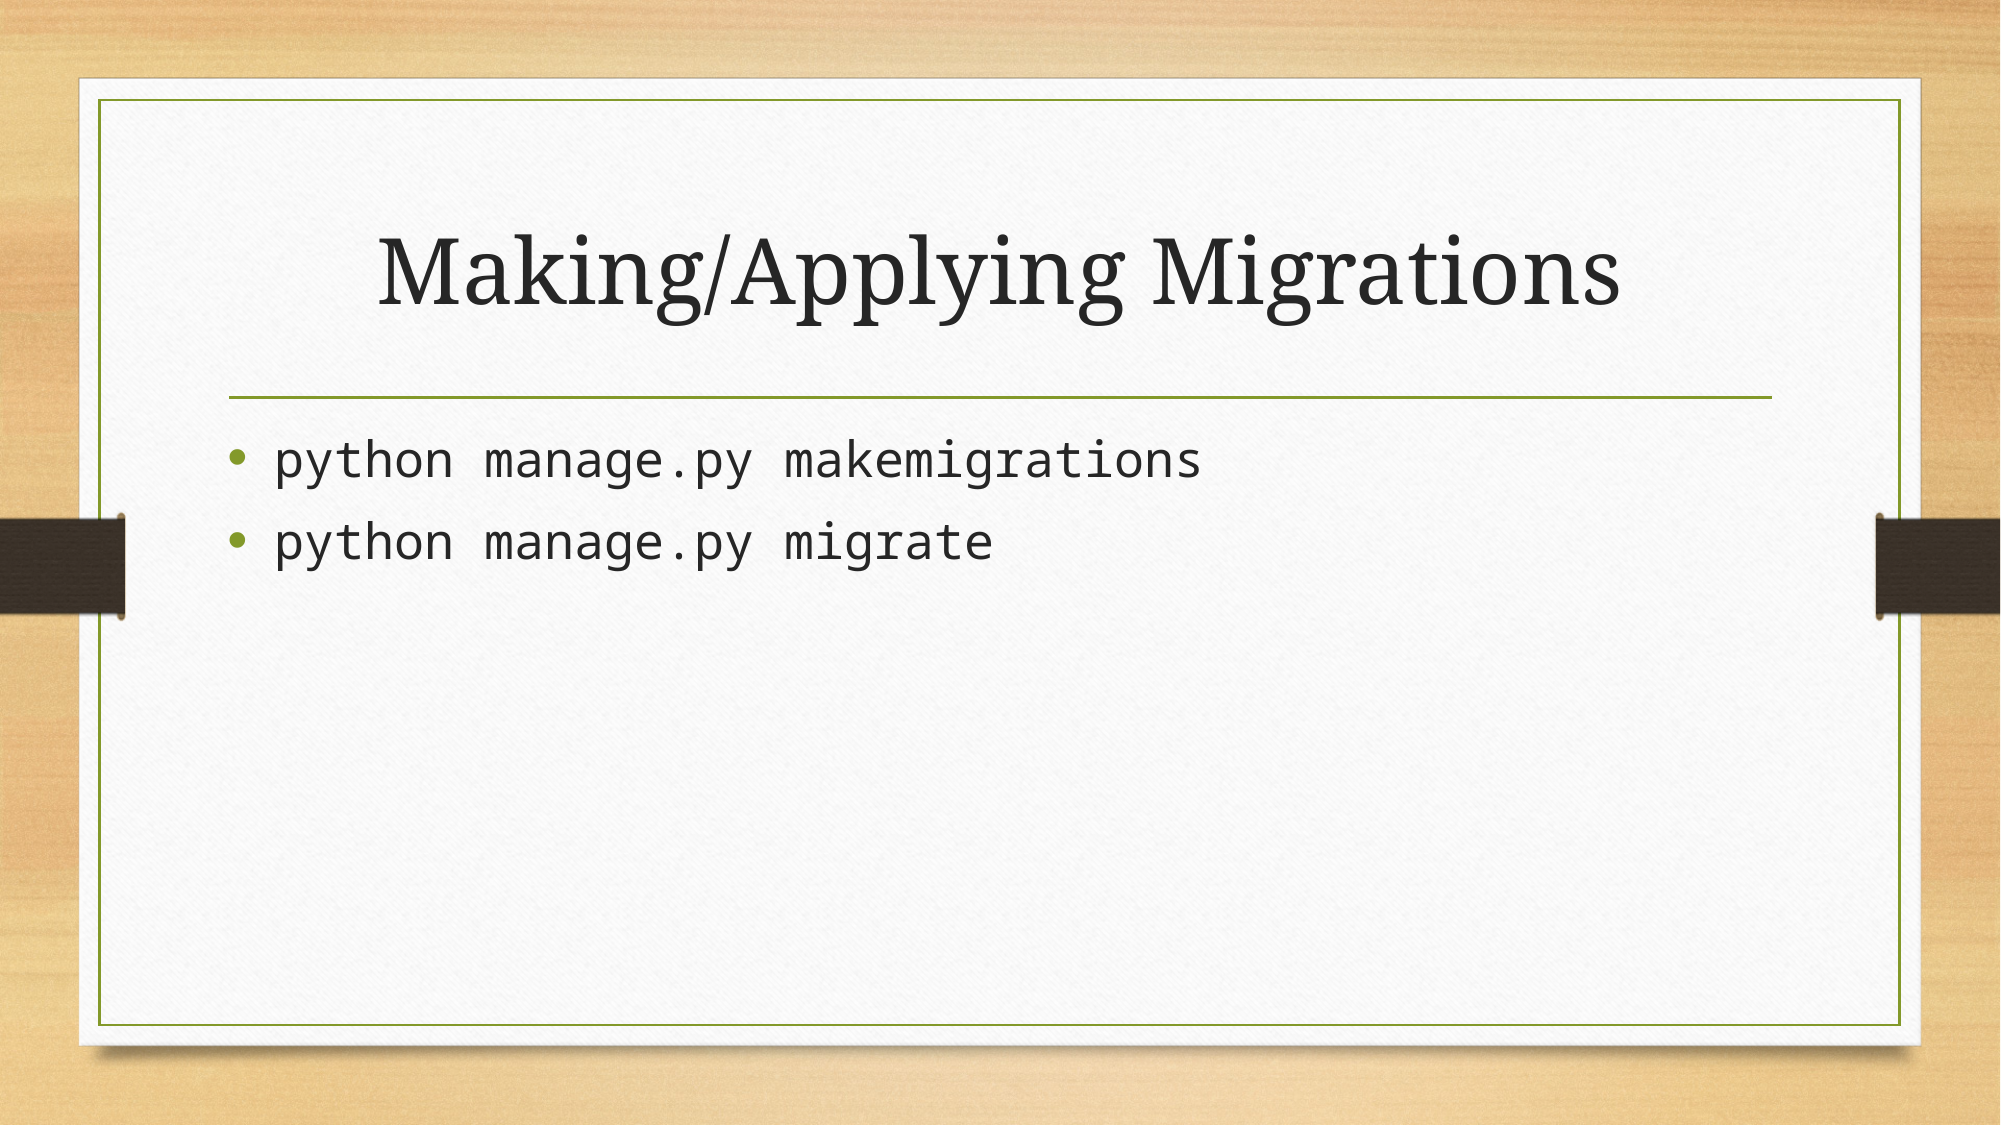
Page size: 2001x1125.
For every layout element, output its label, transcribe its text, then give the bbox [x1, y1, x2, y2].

list python manage.py makemigrations python manage.py migrate [212, 419, 1788, 964]
title Making/Applying Migrations [212, 161, 1788, 375]
picture [0, 0, 2001, 1125]
